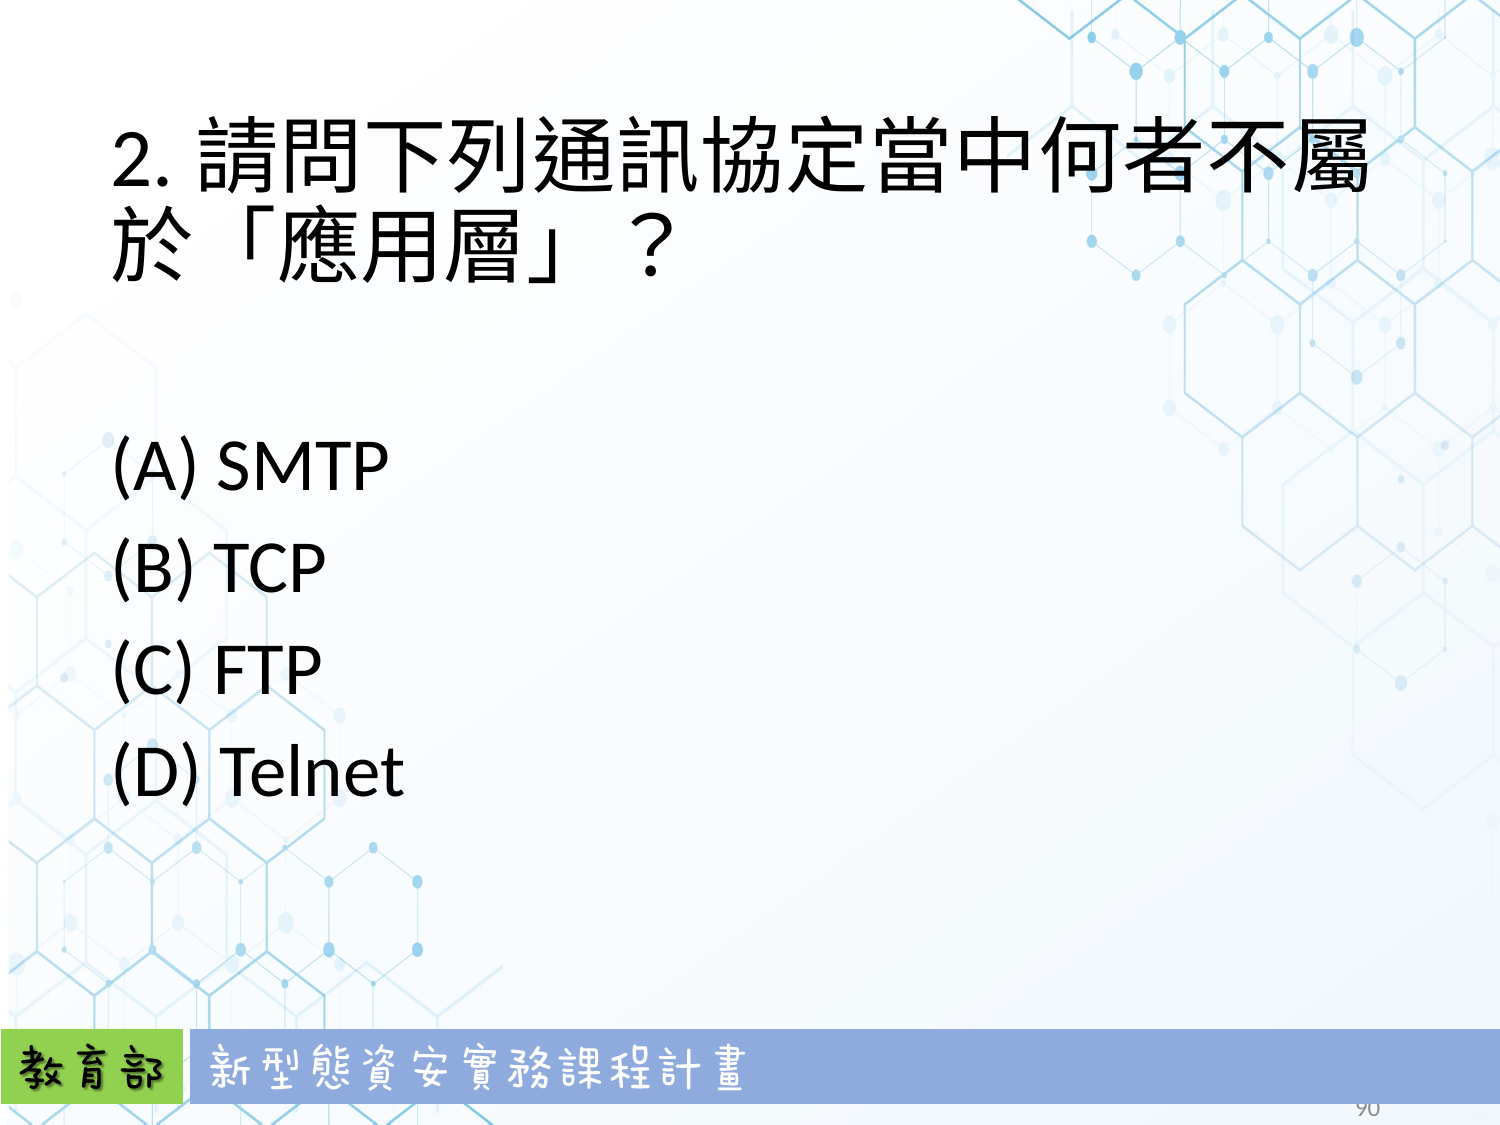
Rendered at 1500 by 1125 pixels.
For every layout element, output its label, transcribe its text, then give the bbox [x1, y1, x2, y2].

picture [0, 0, 1500, 1125]
list 2.請問下列通訊協定當中何者不屬於「應用層」？ (A) SMTP (B) TCP (C) FTP (D) Telnet [95, 107, 1390, 994]
